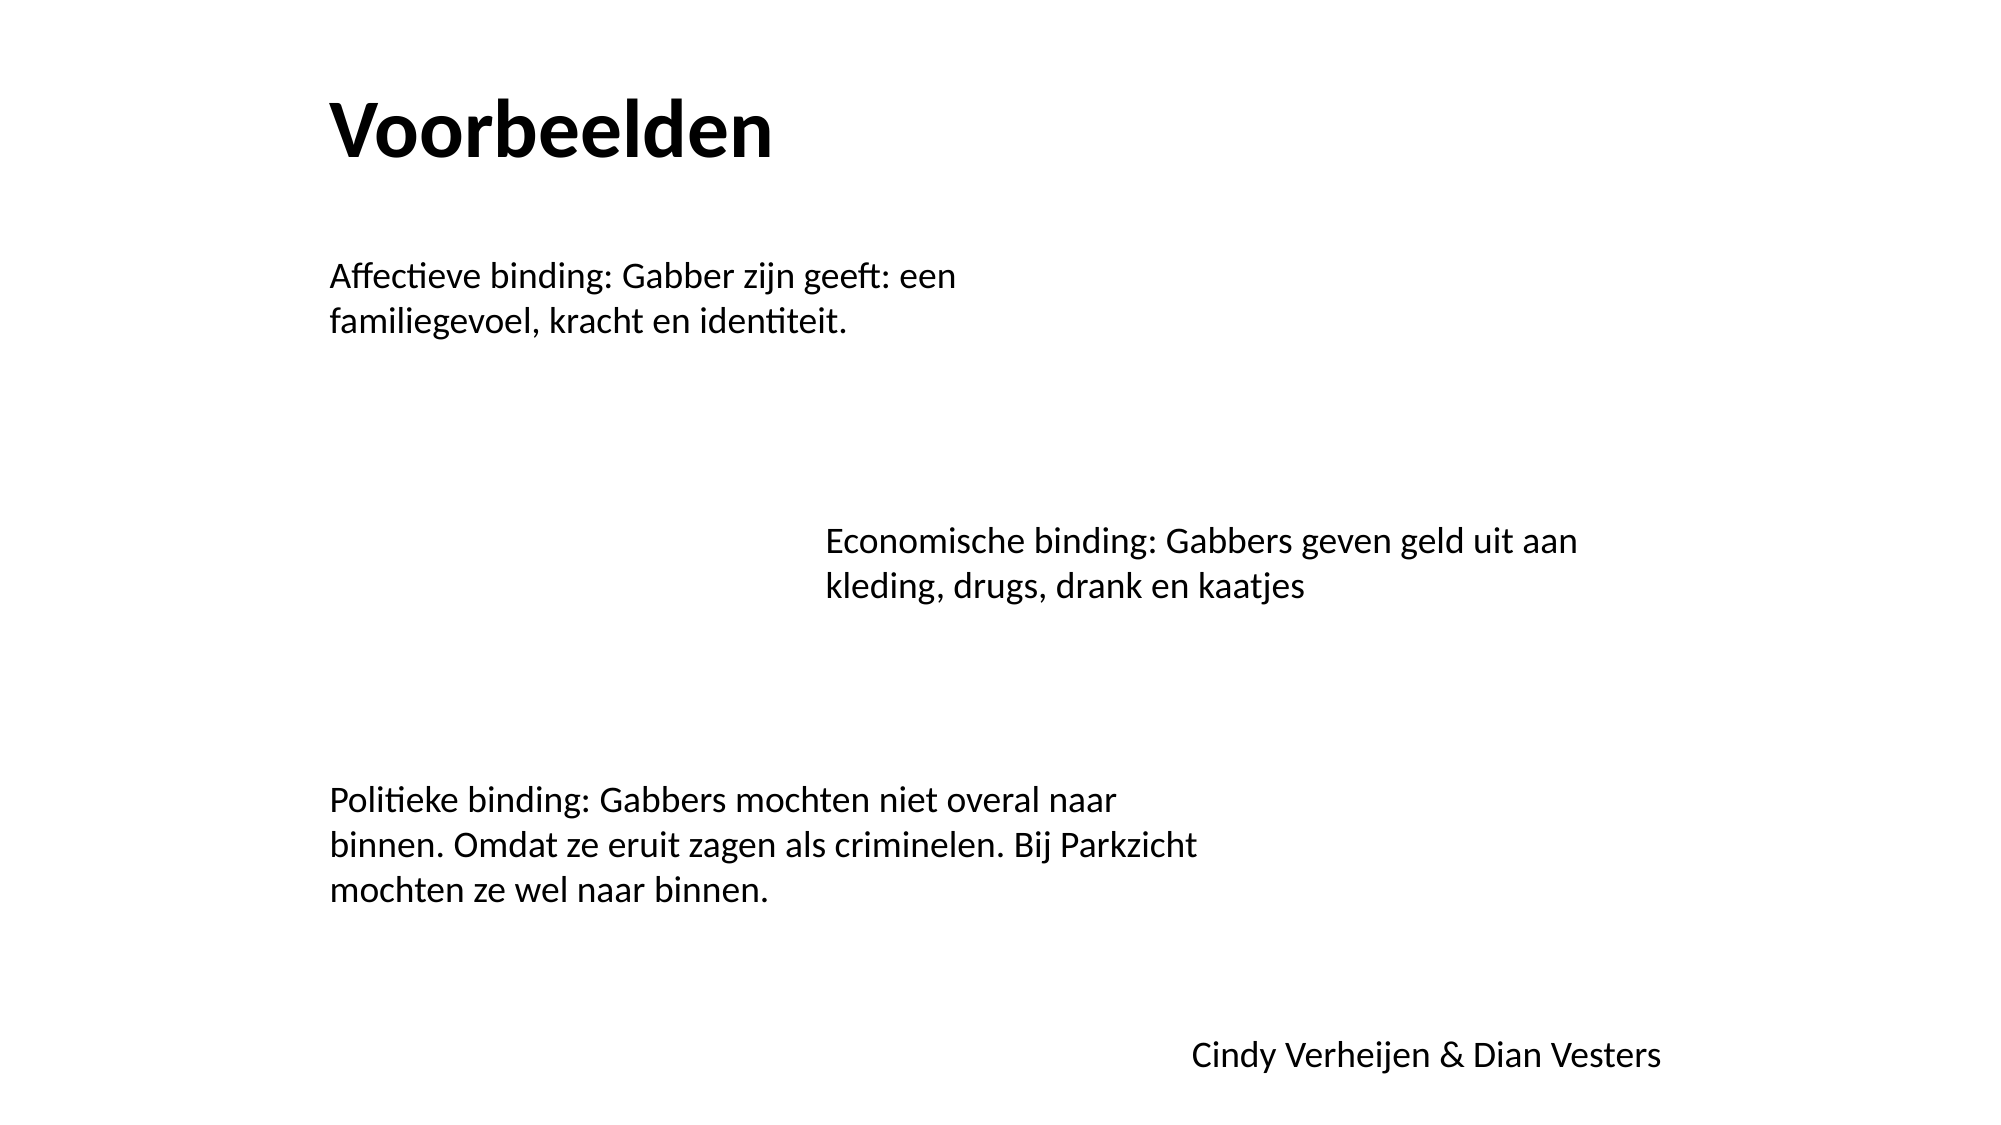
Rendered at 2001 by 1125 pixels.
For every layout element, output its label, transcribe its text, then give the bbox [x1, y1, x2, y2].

text_box Economische binding: Gabbers geven geld uit aan kleding, drugs, drank en kaatjes [810, 509, 1638, 614]
text_box Affectieve binding: Gabber zijn geeft: een familiegevoel, kracht en identiteit. [314, 243, 1024, 349]
text_box Politieke binding: Gabbers mochten niet overal naar binnen. Omdat ze eruit zagen als criminelen. Bij Parkzicht mochten ze wel naar binnen. [314, 768, 1248, 918]
text_box Voorbeelden [314, 66, 894, 182]
text_box Cindy Verheijen & Dian Vesters [1177, 1023, 1697, 1083]
